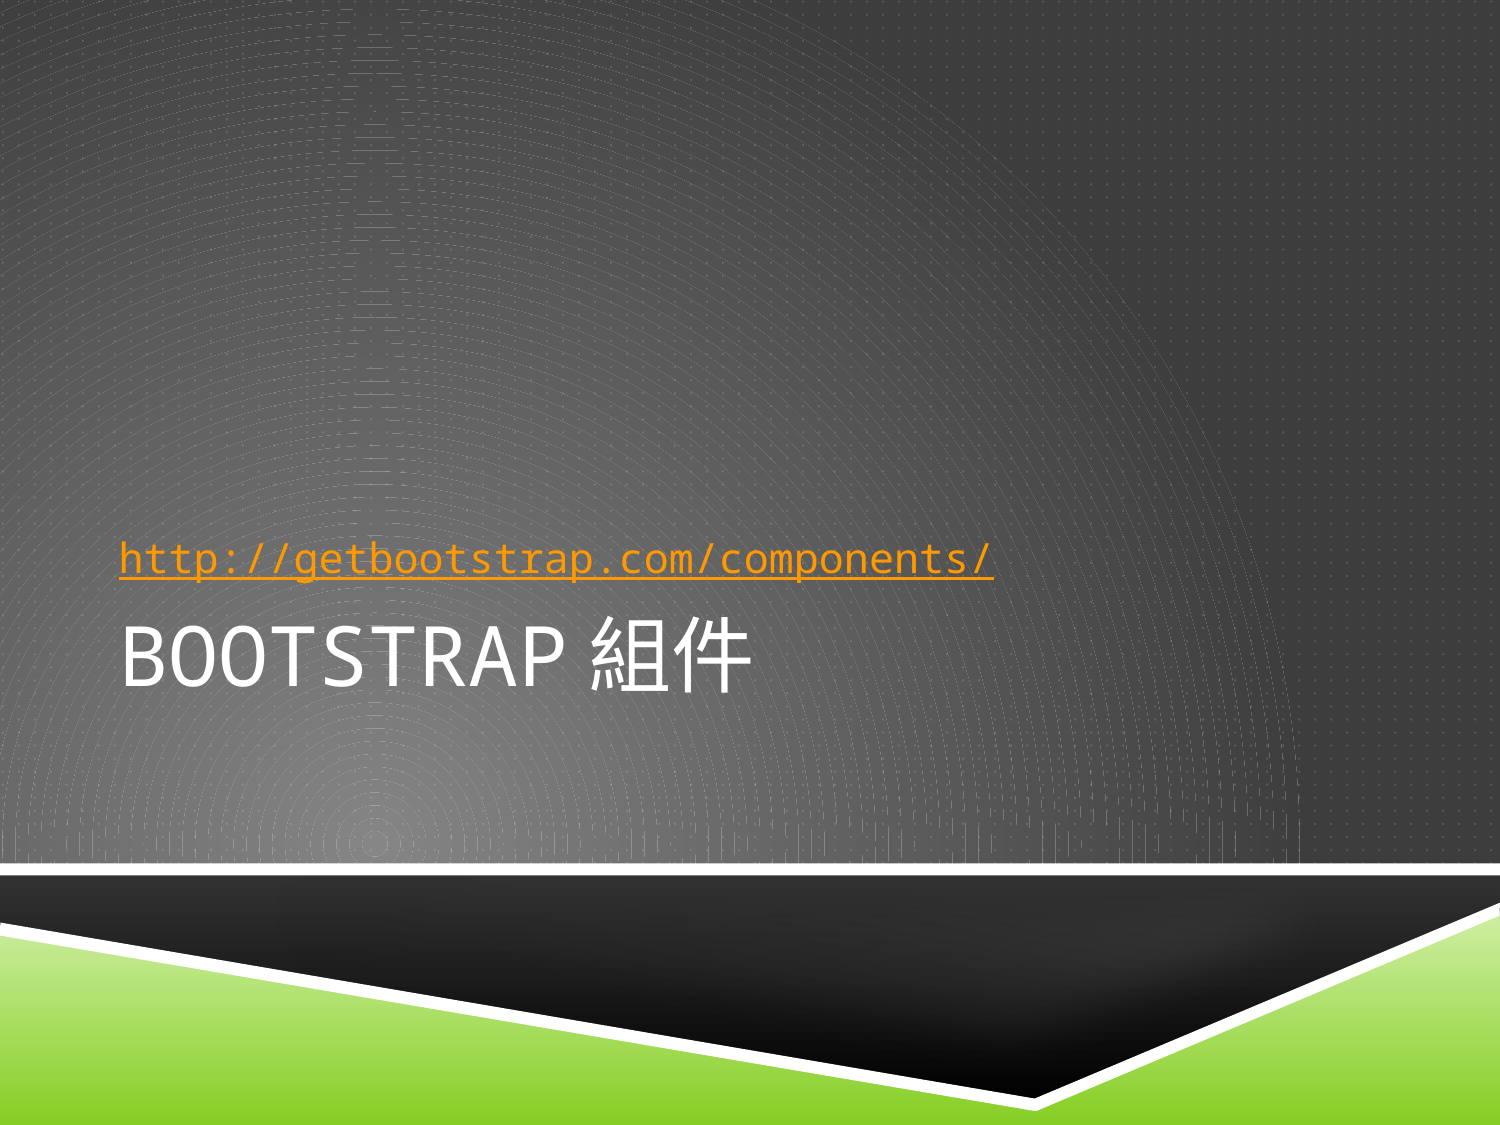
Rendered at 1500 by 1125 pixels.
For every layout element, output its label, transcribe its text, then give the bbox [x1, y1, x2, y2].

list http://getbootstrap.com/components/ [118, 350, 1394, 597]
title Bootstrap組件 [118, 597, 1394, 820]
